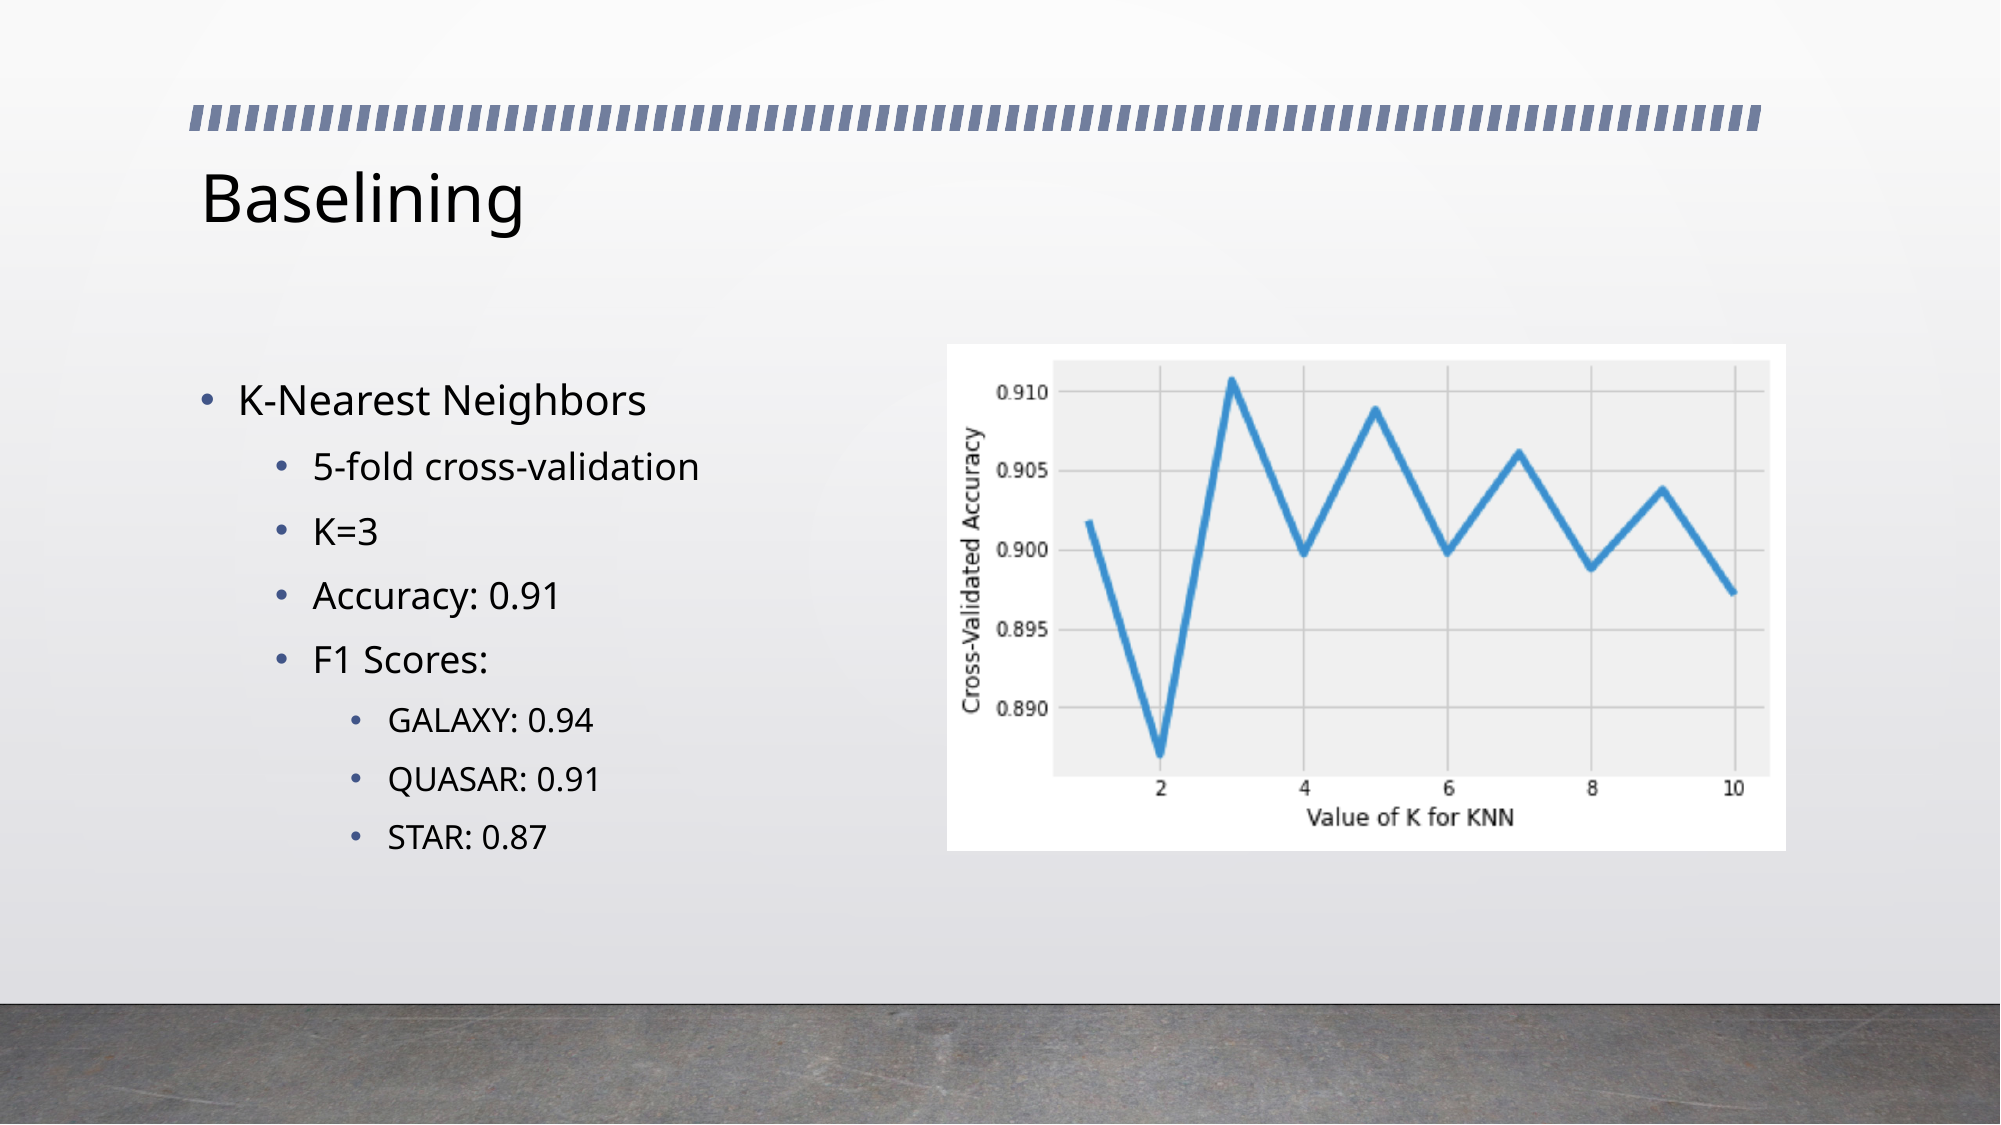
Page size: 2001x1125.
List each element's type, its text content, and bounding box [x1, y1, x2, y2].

title Baselining [185, 157, 1762, 331]
list K-Nearest Neighbors 5-fold cross-validation K=3 Accuracy: 0.91 F1 Scores: GALAXY: 0.94 QUASAR: 0.91 STAR: 0.87 [185, 356, 948, 896]
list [946, 344, 1786, 852]
picture [0, 1004, 2000, 1124]
